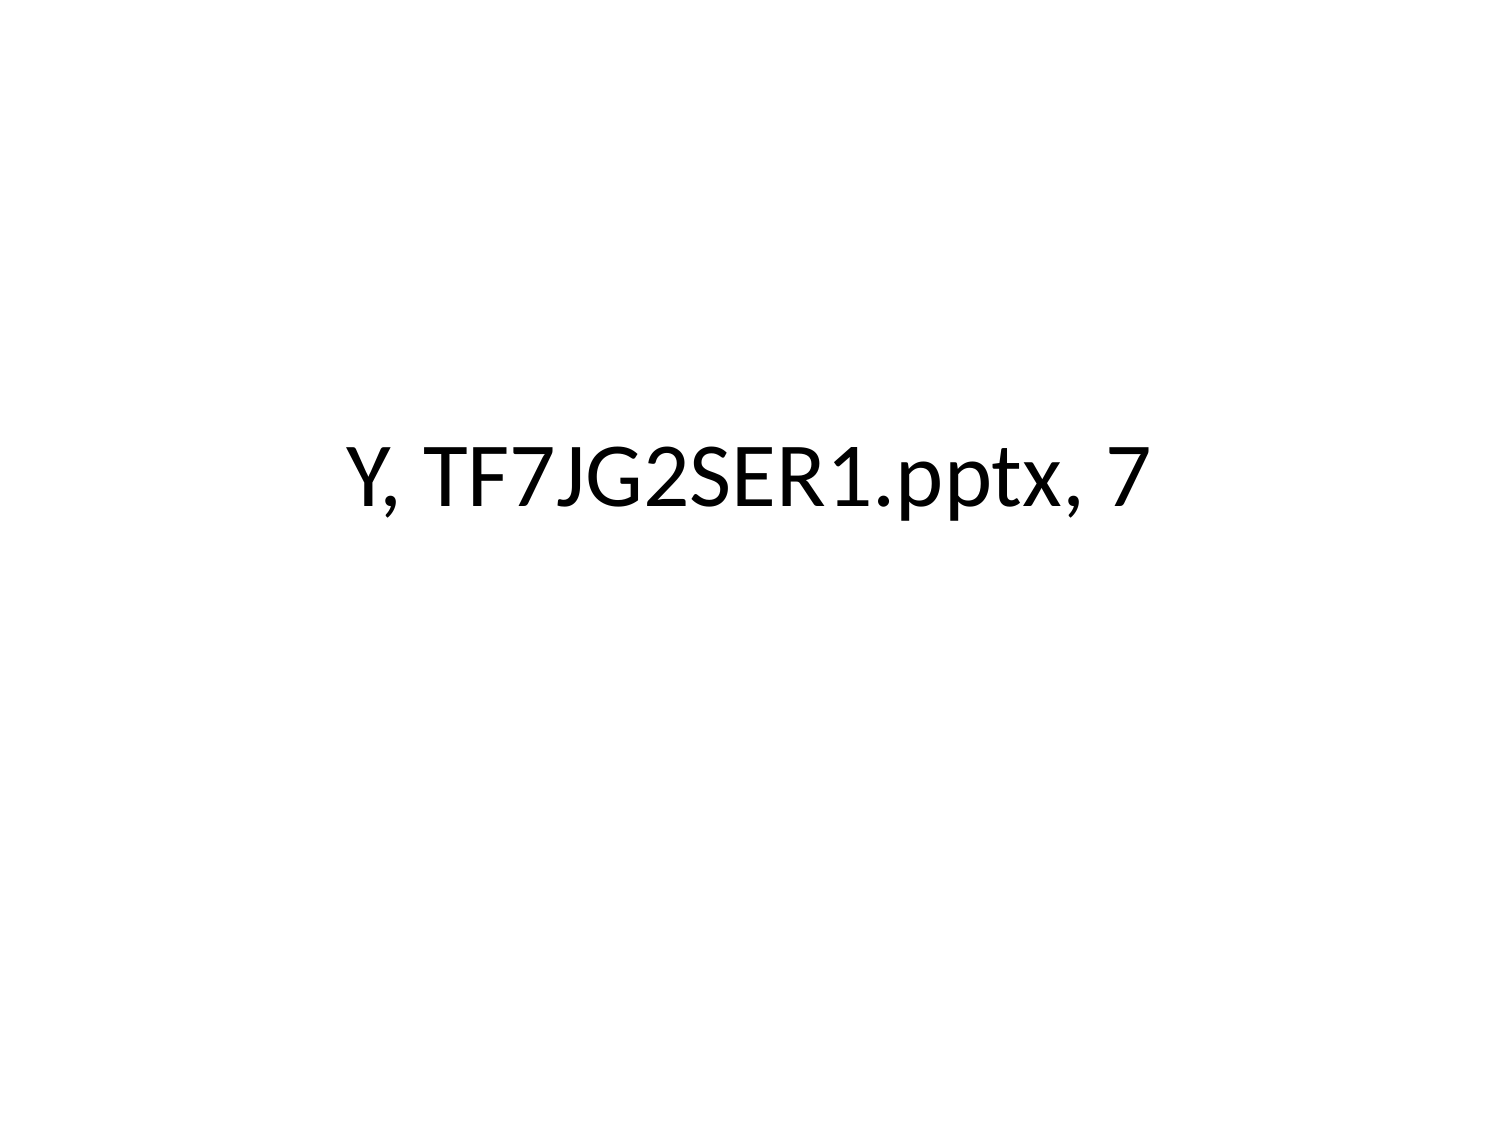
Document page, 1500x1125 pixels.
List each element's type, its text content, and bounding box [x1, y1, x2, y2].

title Y, TF7JG2SER1.pptx, 7 [112, 349, 1388, 591]
